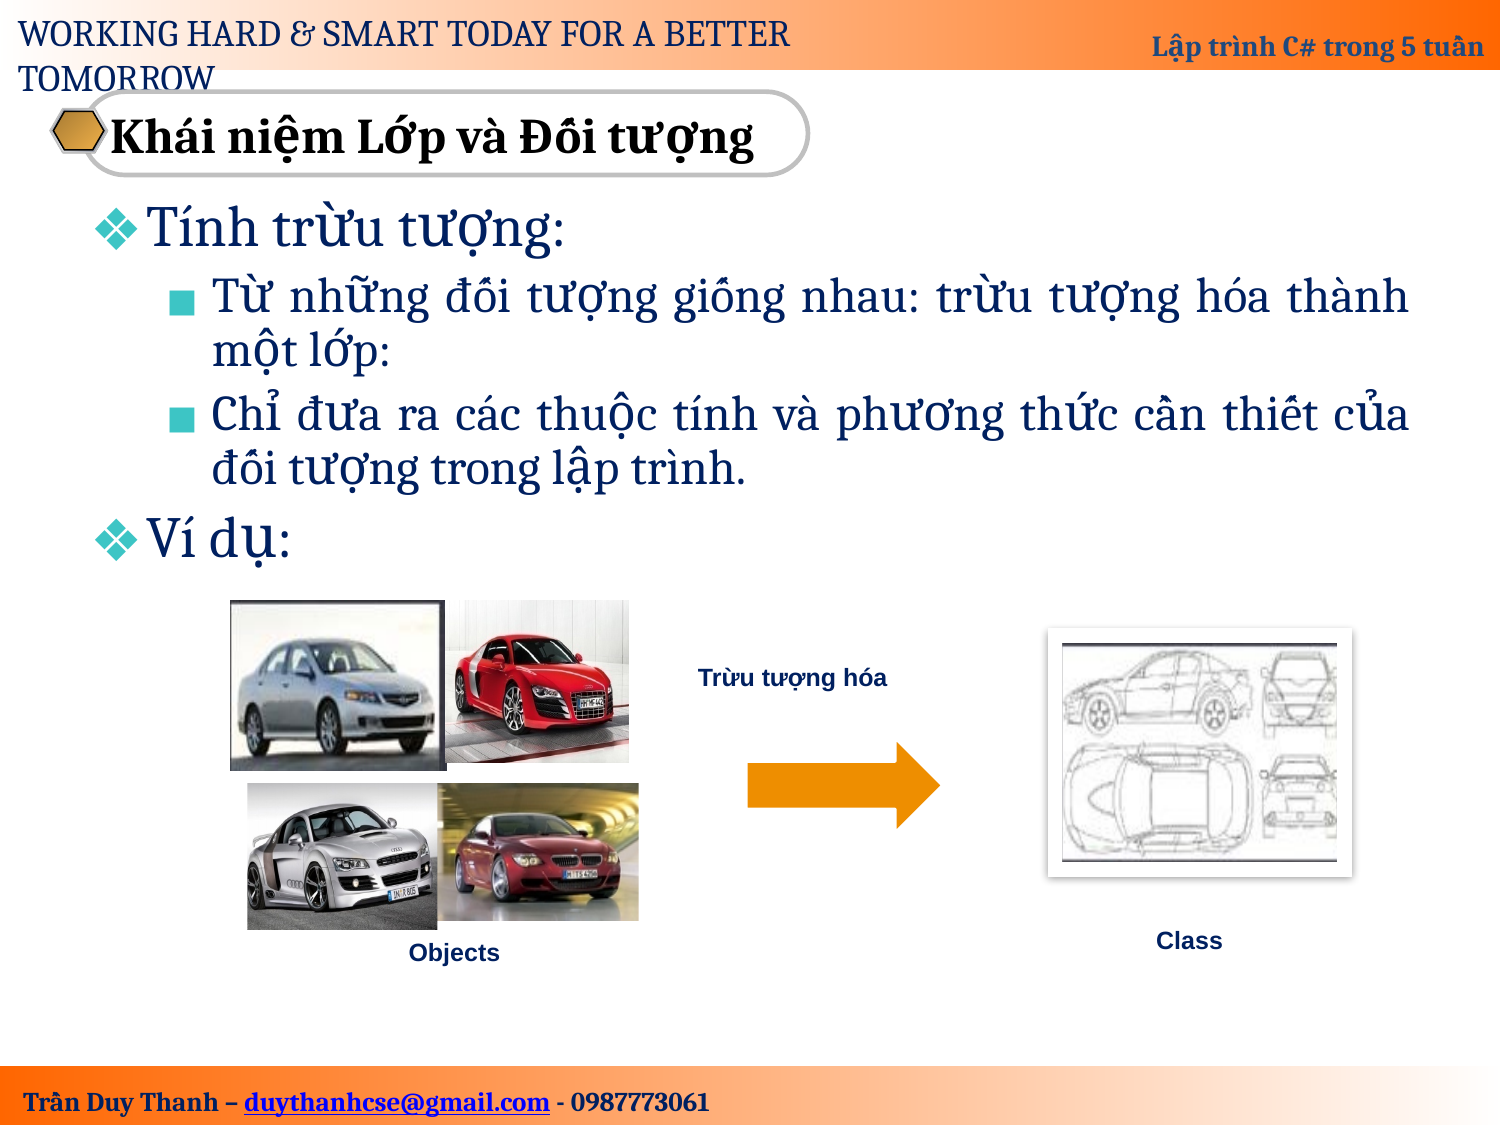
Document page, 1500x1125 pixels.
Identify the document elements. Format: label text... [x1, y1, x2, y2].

text_box Tính trừu tượng: Từ những đối tượng giống nhau: trừu tượng hóa thành một lớp: Chỉ đưa ra các thuộc tính và phương thức cần thiết của đối tượng trong lập trình. Ví dụ: [74, 189, 1425, 1050]
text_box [229, 599, 1338, 975]
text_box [1207, 0, 1211, 70]
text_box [49, 91, 809, 176]
